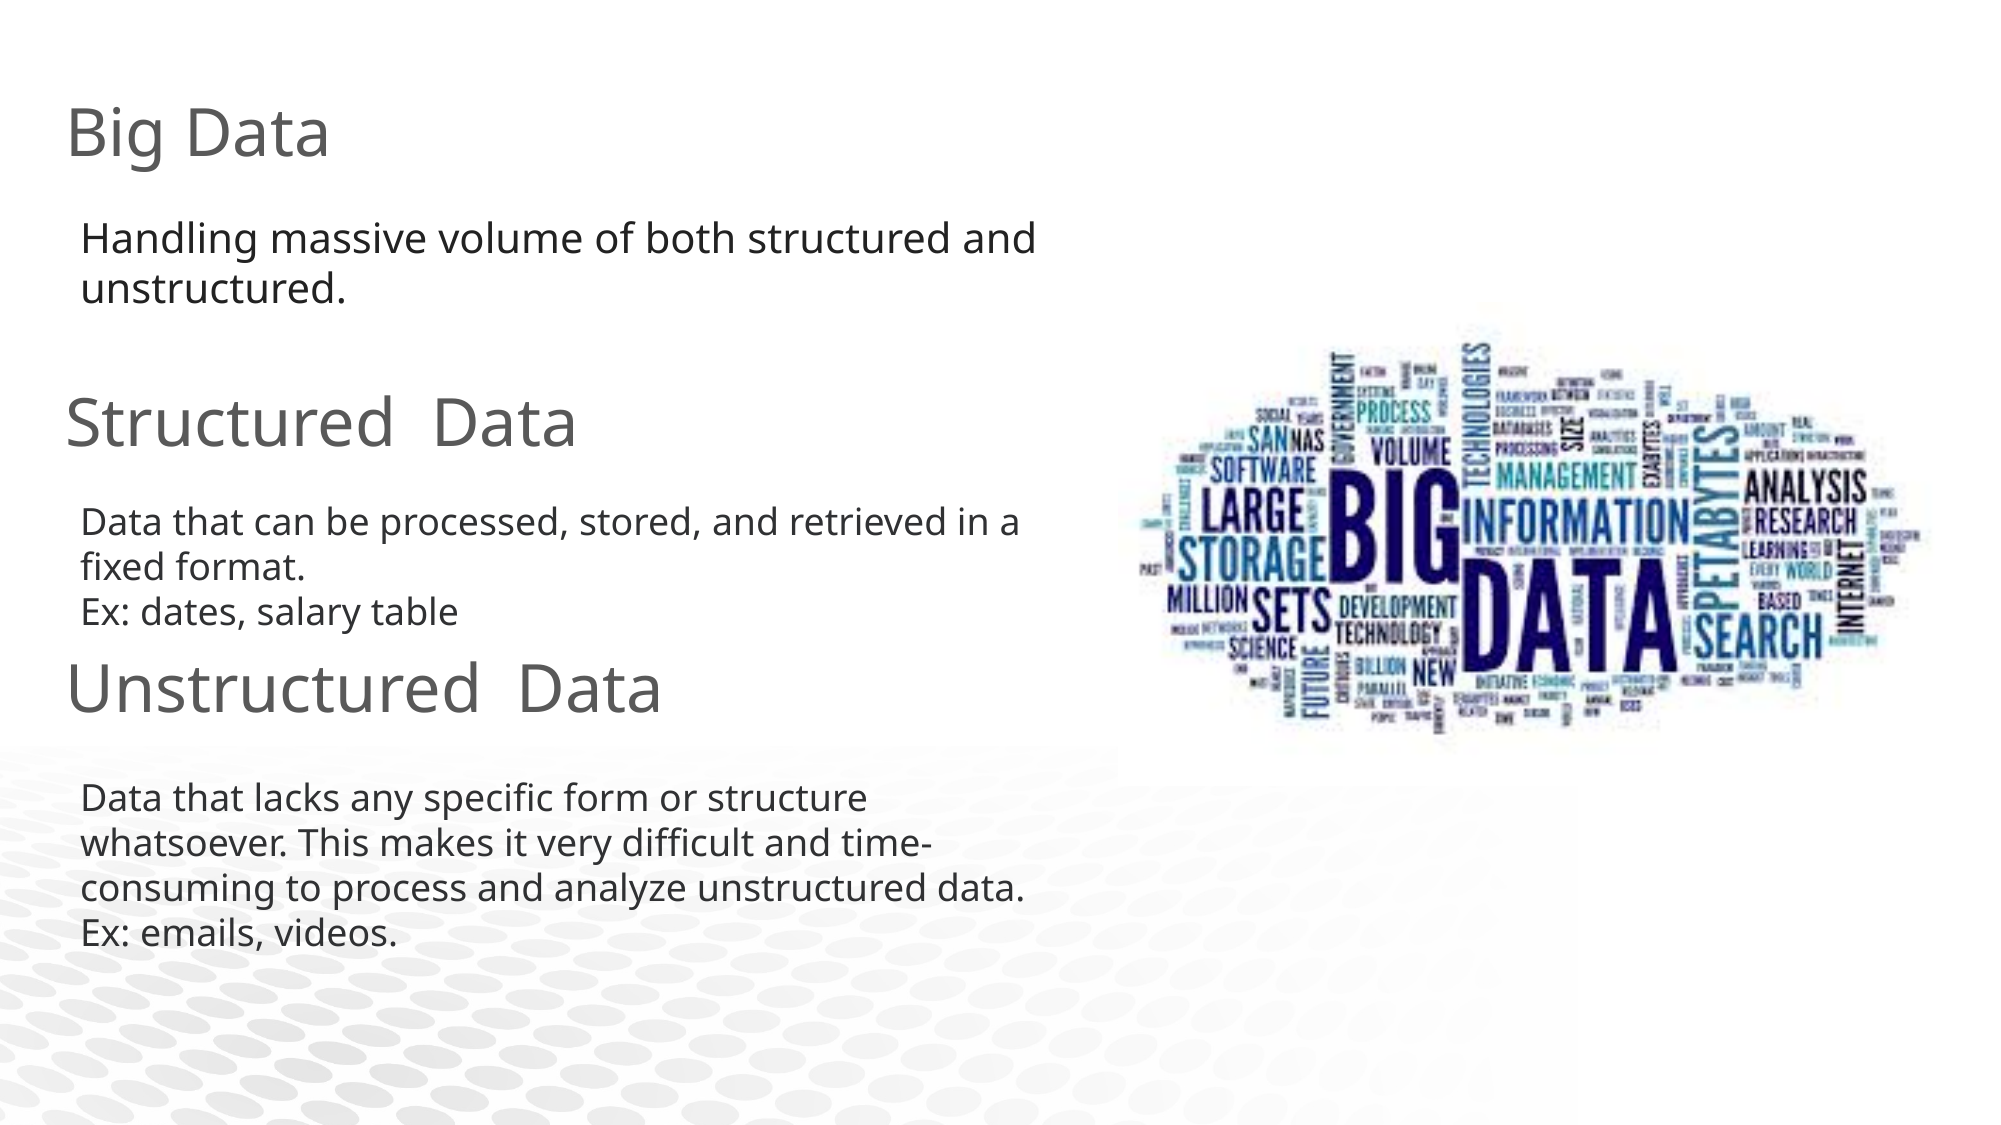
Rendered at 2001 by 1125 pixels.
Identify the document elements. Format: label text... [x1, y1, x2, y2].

text_box Handling massive volume of both structured and unstructured. [65, 204, 1066, 320]
picture [0, 302, 1949, 1125]
text_box Unstructured Data [65, 654, 734, 751]
text_box Structured Data [65, 388, 592, 485]
text_box Data that can be processed, stored, and retrieved in a fixed format. Ex: dates, salary table [65, 491, 1066, 641]
text_box Data that lacks any specific form or structure whatsoever. This makes it very difficult and time-consuming to process and analyze unstructured data. Ex: emails, videos. [65, 767, 1066, 962]
title Big Data [65, 98, 491, 195]
